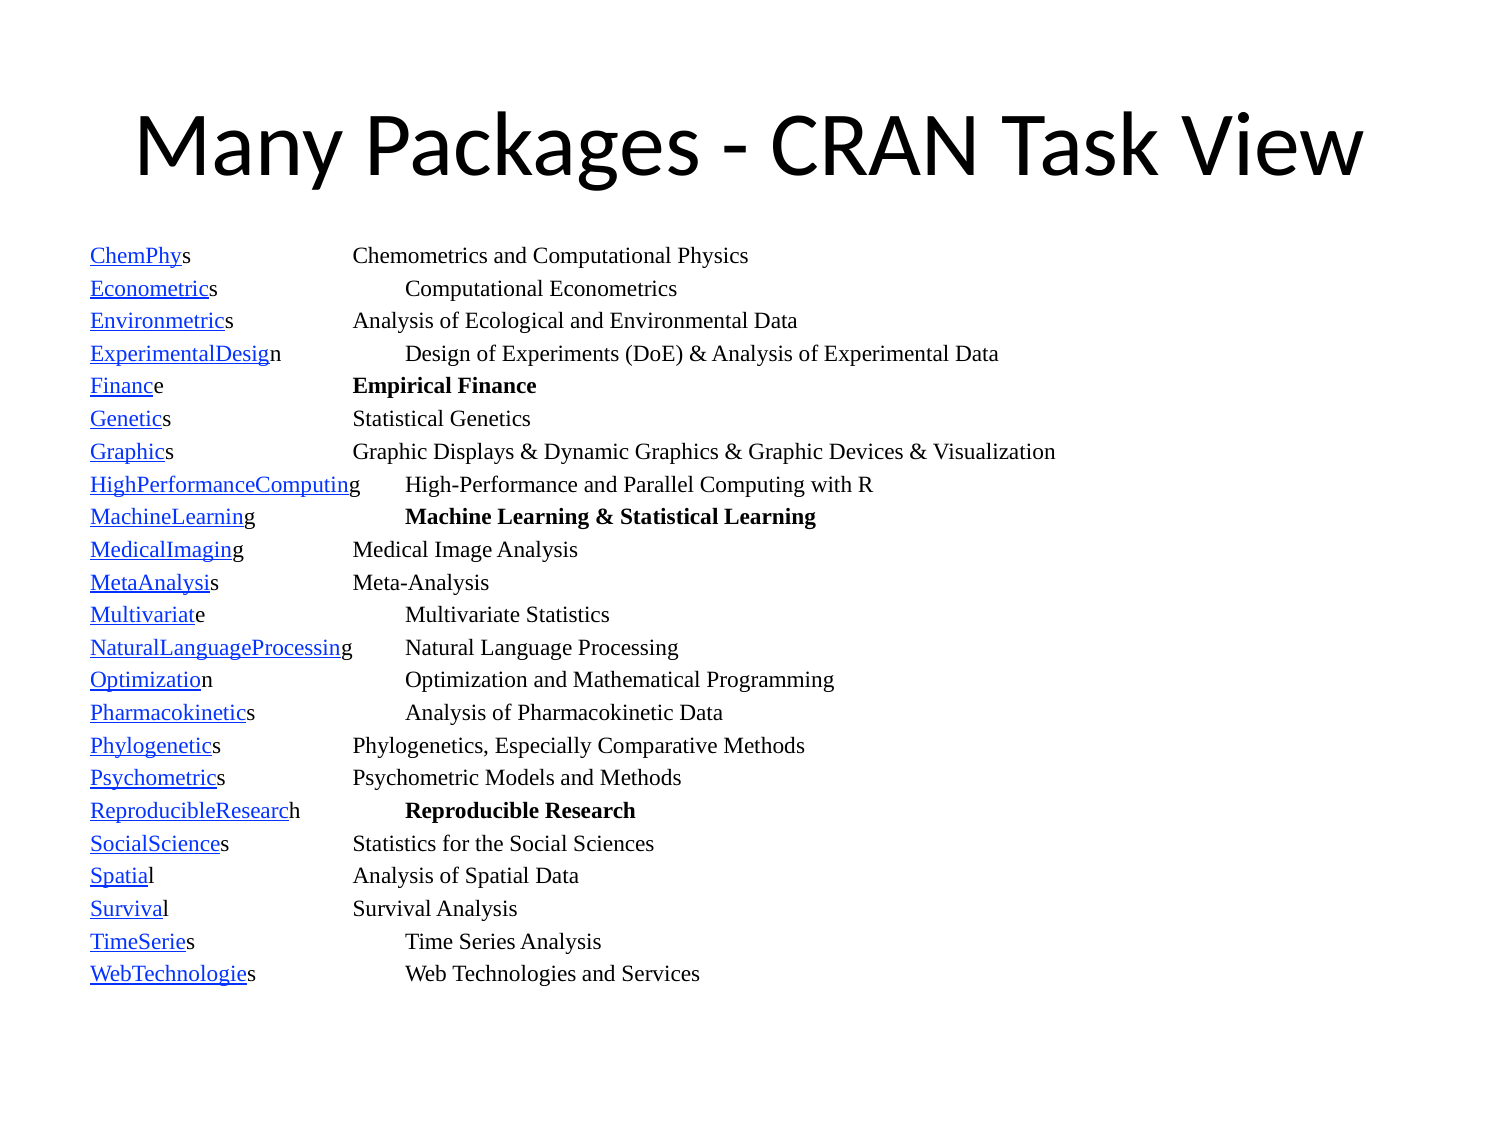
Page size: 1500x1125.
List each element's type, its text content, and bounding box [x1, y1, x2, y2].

title Many Packages - CRAN Task View [75, 45, 1425, 232]
list ChemPhys Chemometrics and Computational Physics Econometrics Computational Econometrics Environmetrics Analysis of Ecological and Environmental Data ExperimentalDesign Design of Experiments (DoE) & Analysis of Experimental Data Finance Empirical Finance Genetics Statistical Genetics Graphics Graphic Displays & Dynamic Graphics & Graphic Devices & Visualization HighPerformanceComputing High-Performance and Parallel Computing with R MachineLearning Machine Learning & Statistical Learning MedicalImaging Medical Image Analysis MetaAnalysis Meta-Analysis Multivariate Multivariate Statistics NaturalLanguageProcessing Natural Language Processing Optimization Optimization and Mathematical Programming Pharmacokinetics Analysis of Pharmacokinetic Data Phylogenetics Phylogenetics, Especially Comparative Methods Psychometrics Psychometric Models and Methods ReproducibleResearch Reproducible Research SocialSciences Statistics for the Social Sciences Spatial Analysis of Spatial Data Survival Survival Analysis TimeSeries Time Series Analysis WebTechnologies Web Technologies and Services [75, 232, 1425, 1005]
